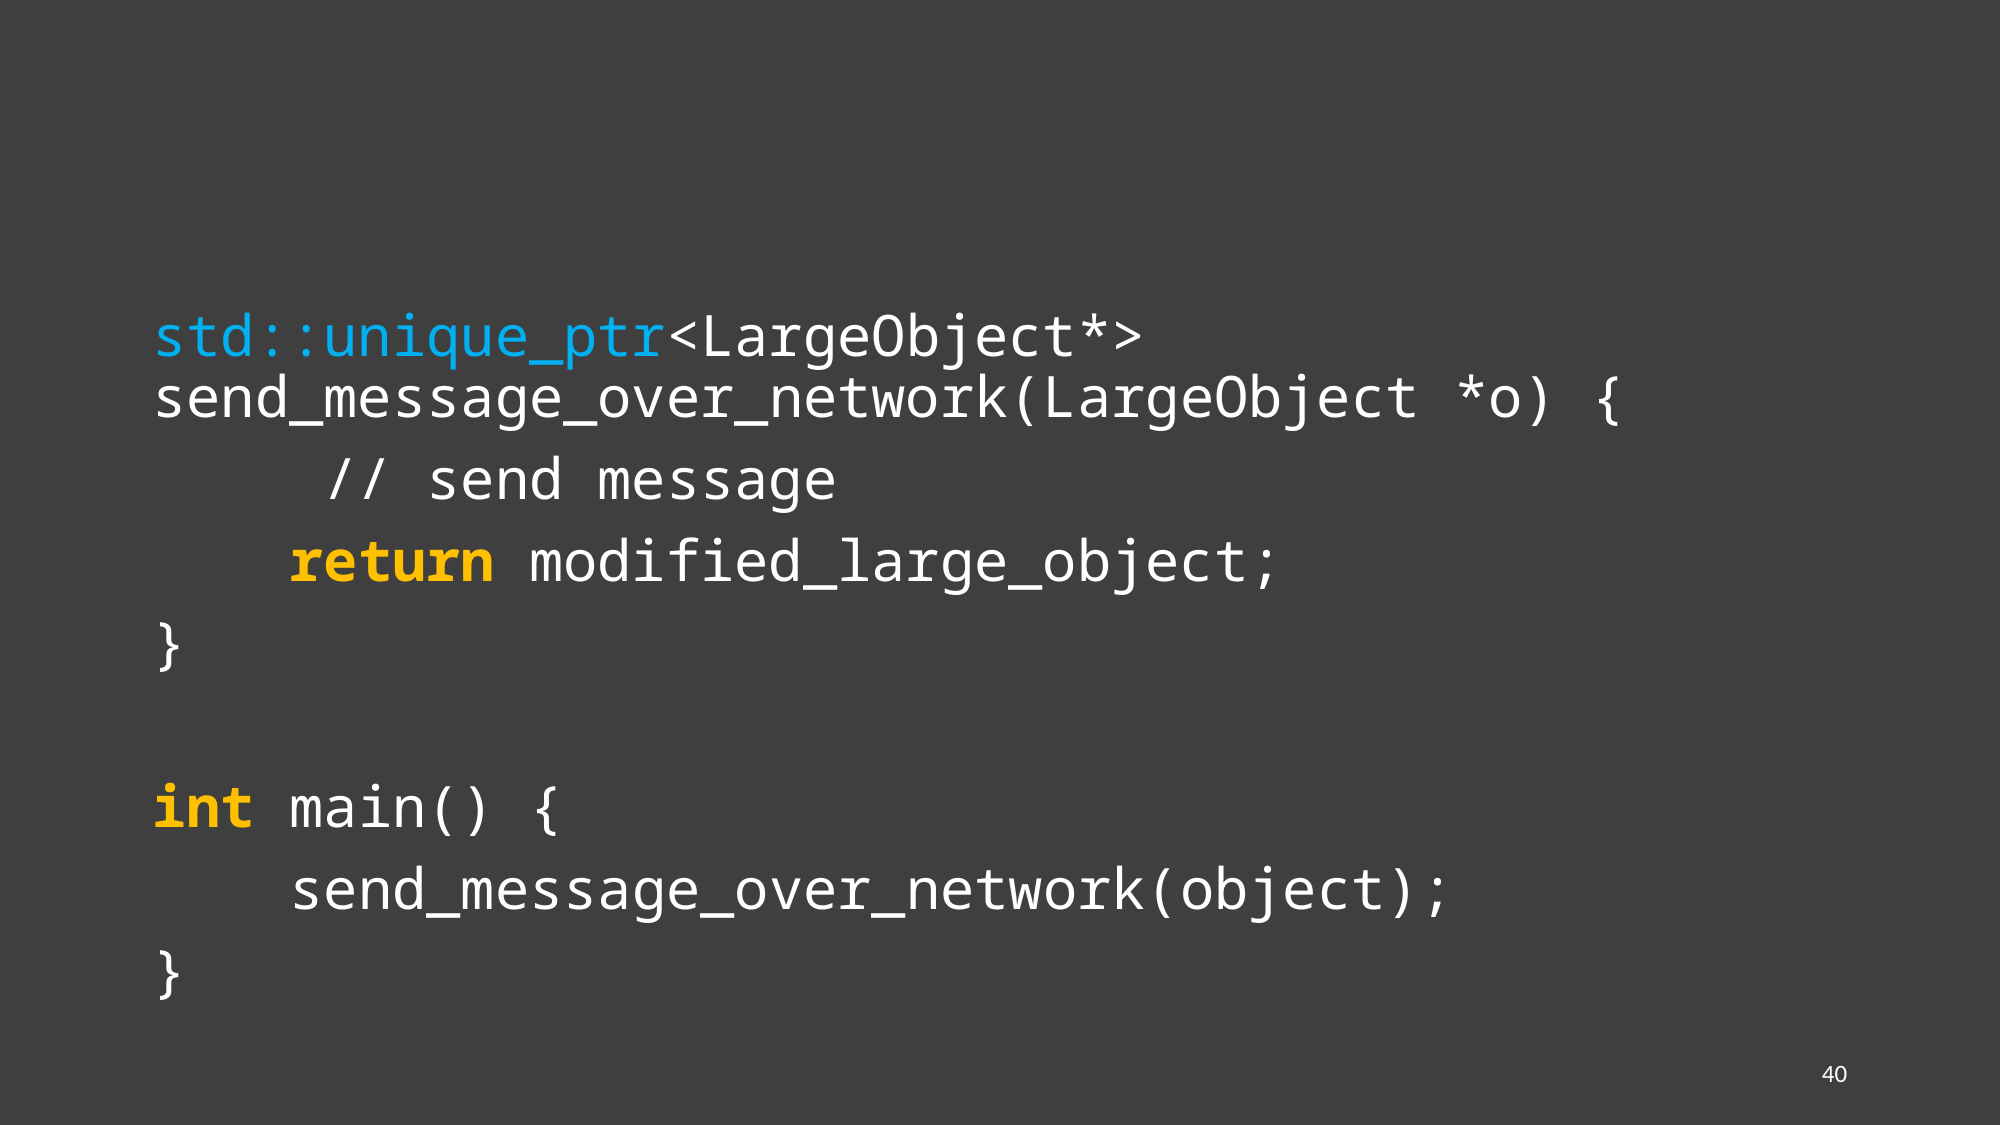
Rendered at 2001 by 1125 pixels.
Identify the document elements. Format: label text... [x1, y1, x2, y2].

slide_number 40 [1412, 1042, 1863, 1103]
list std::unique_ptr<LargeObject*> send_message_over_network(LargeObject *o) { // send message return modified_large_object; } int main() { send_message_over_network(object); } [137, 299, 1863, 1014]
